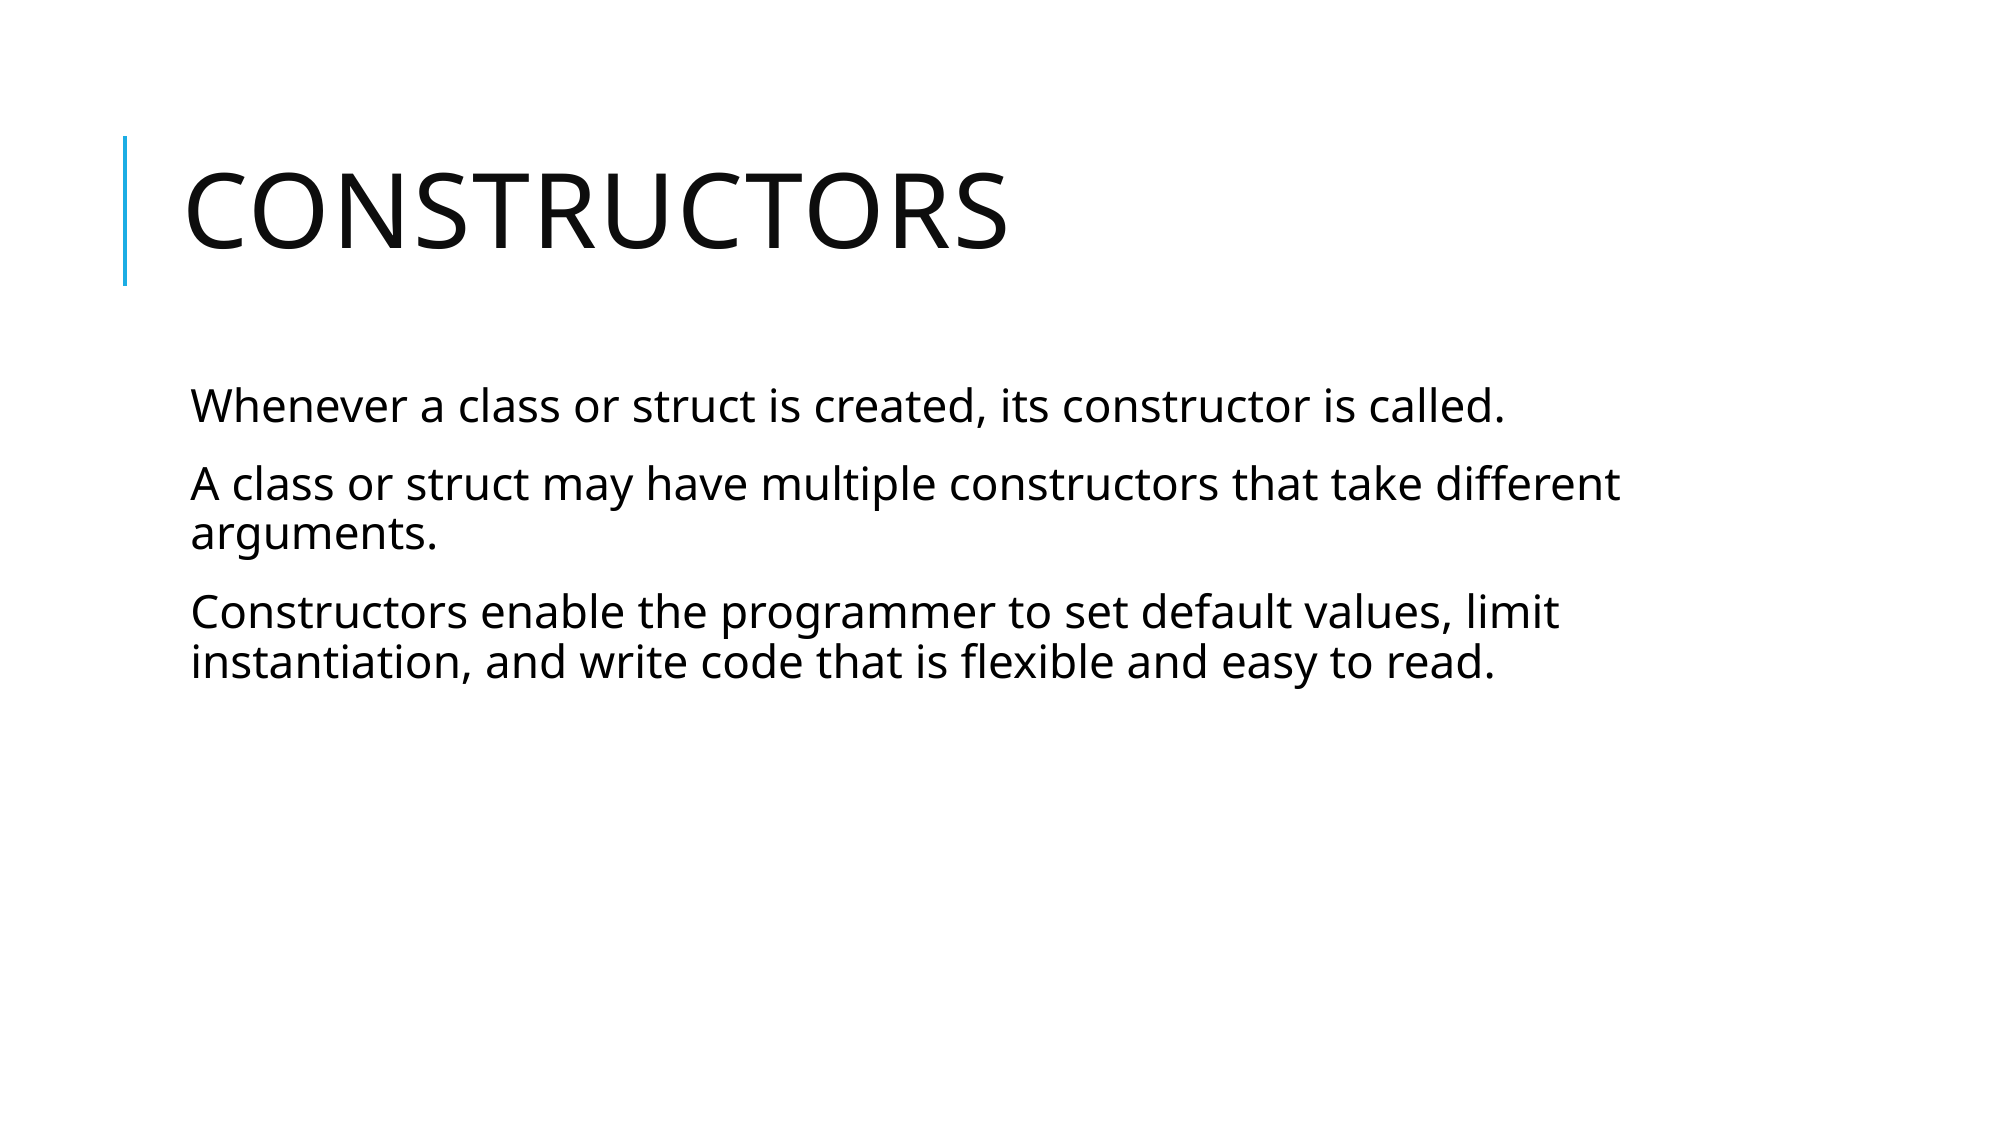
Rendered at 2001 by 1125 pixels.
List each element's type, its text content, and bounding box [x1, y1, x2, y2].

title Constructors [168, 96, 1763, 342]
list Whenever a class or struct is created, its constructor is called. A class or struct may have multiple constructors that take different arguments. Constructors enable the programmer to set default values, limit instantiation, and write code that is flexible and easy to read. [168, 375, 1763, 1035]
